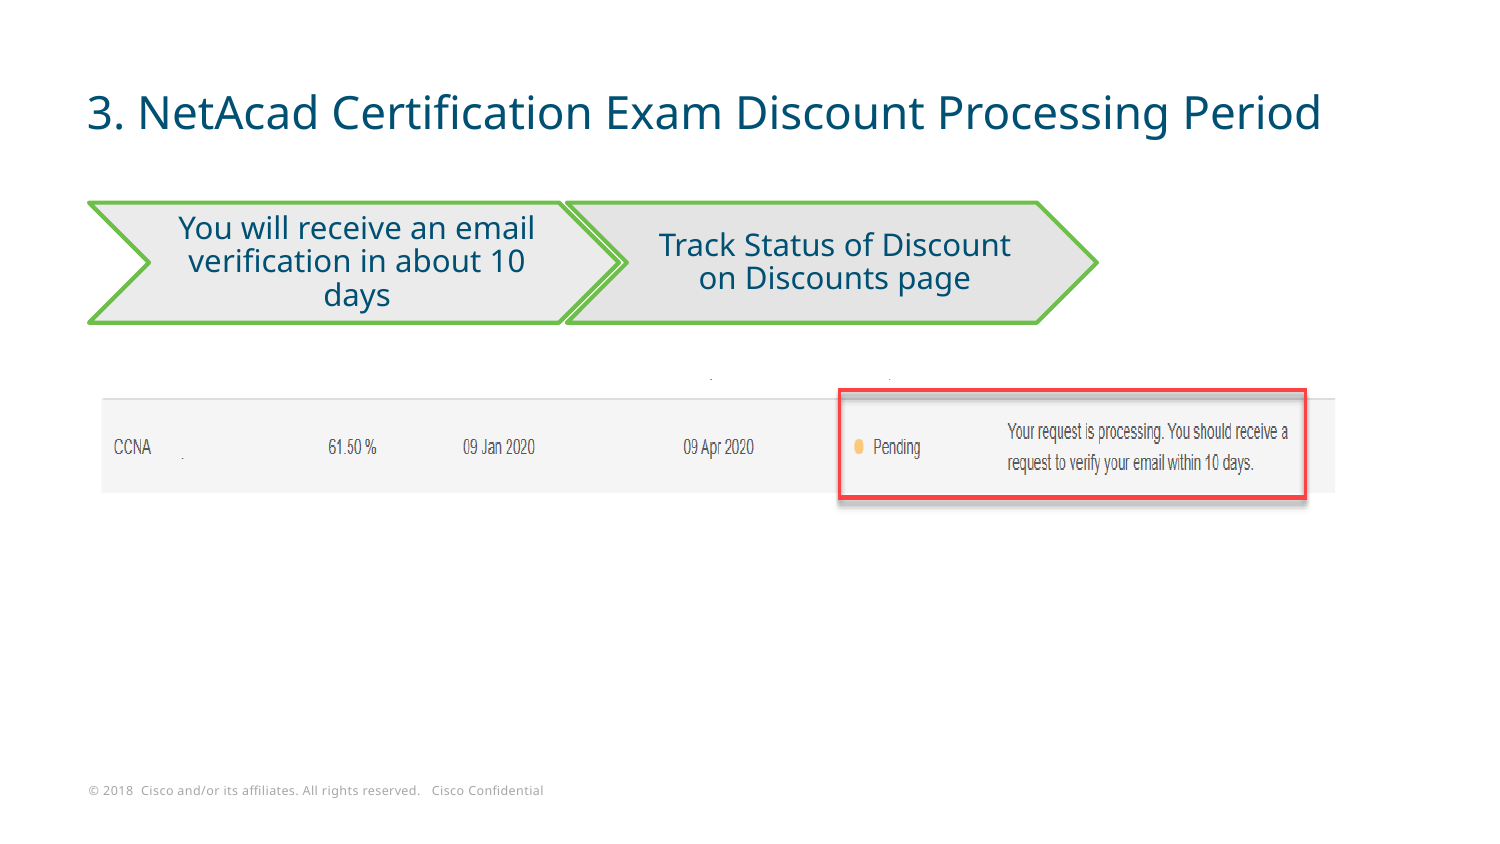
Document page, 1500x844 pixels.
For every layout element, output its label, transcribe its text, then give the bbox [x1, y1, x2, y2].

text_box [88, 202, 1098, 323]
title 3. NetAcad Certification Exam Discount Processing Period [71, 55, 1441, 176]
picture [88, 378, 1336, 528]
